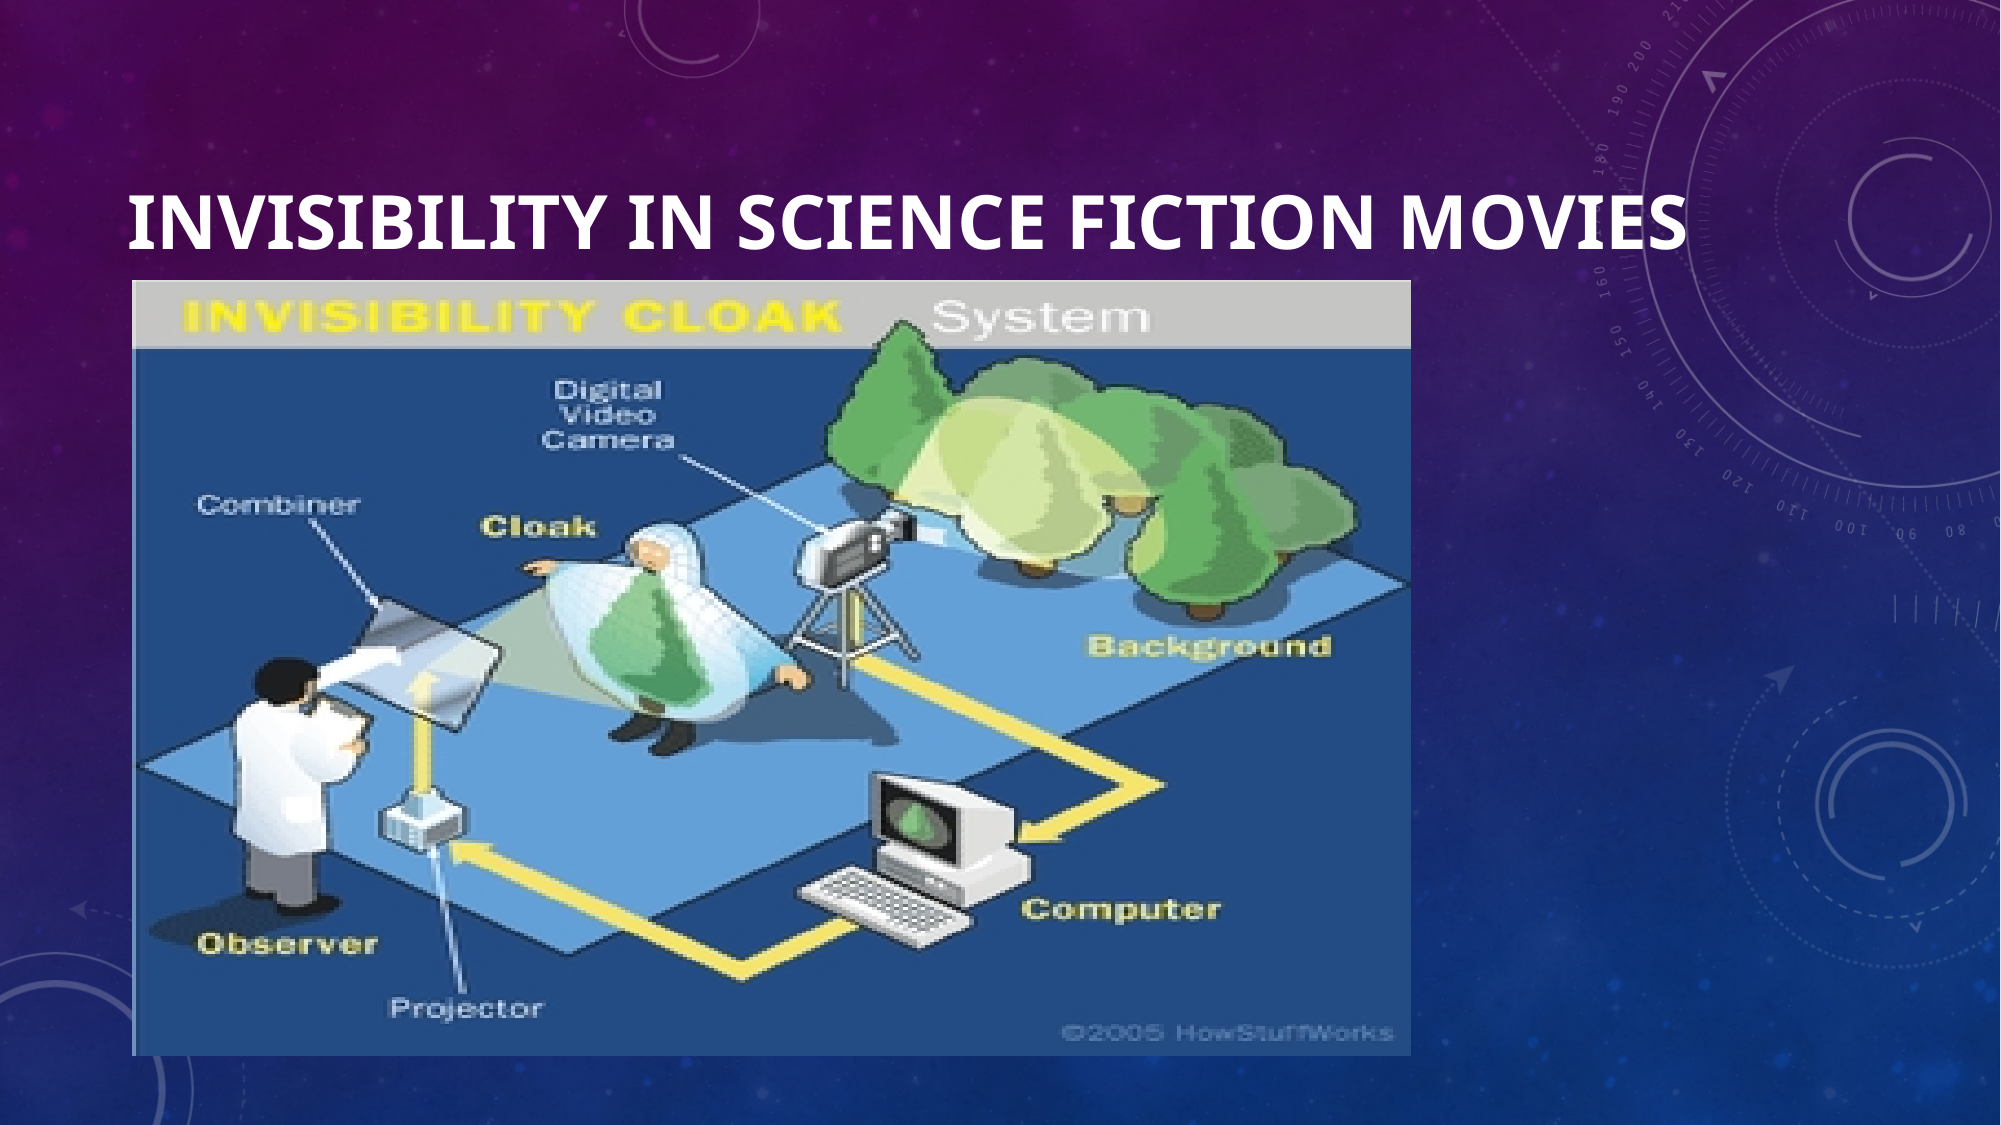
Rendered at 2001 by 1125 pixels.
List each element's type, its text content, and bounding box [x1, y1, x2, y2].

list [132, 280, 1411, 1056]
picture [0, 0, 2001, 1125]
title INVISIBILITY IN SCIENCE FICTION MOVIES [112, 99, 1775, 339]
